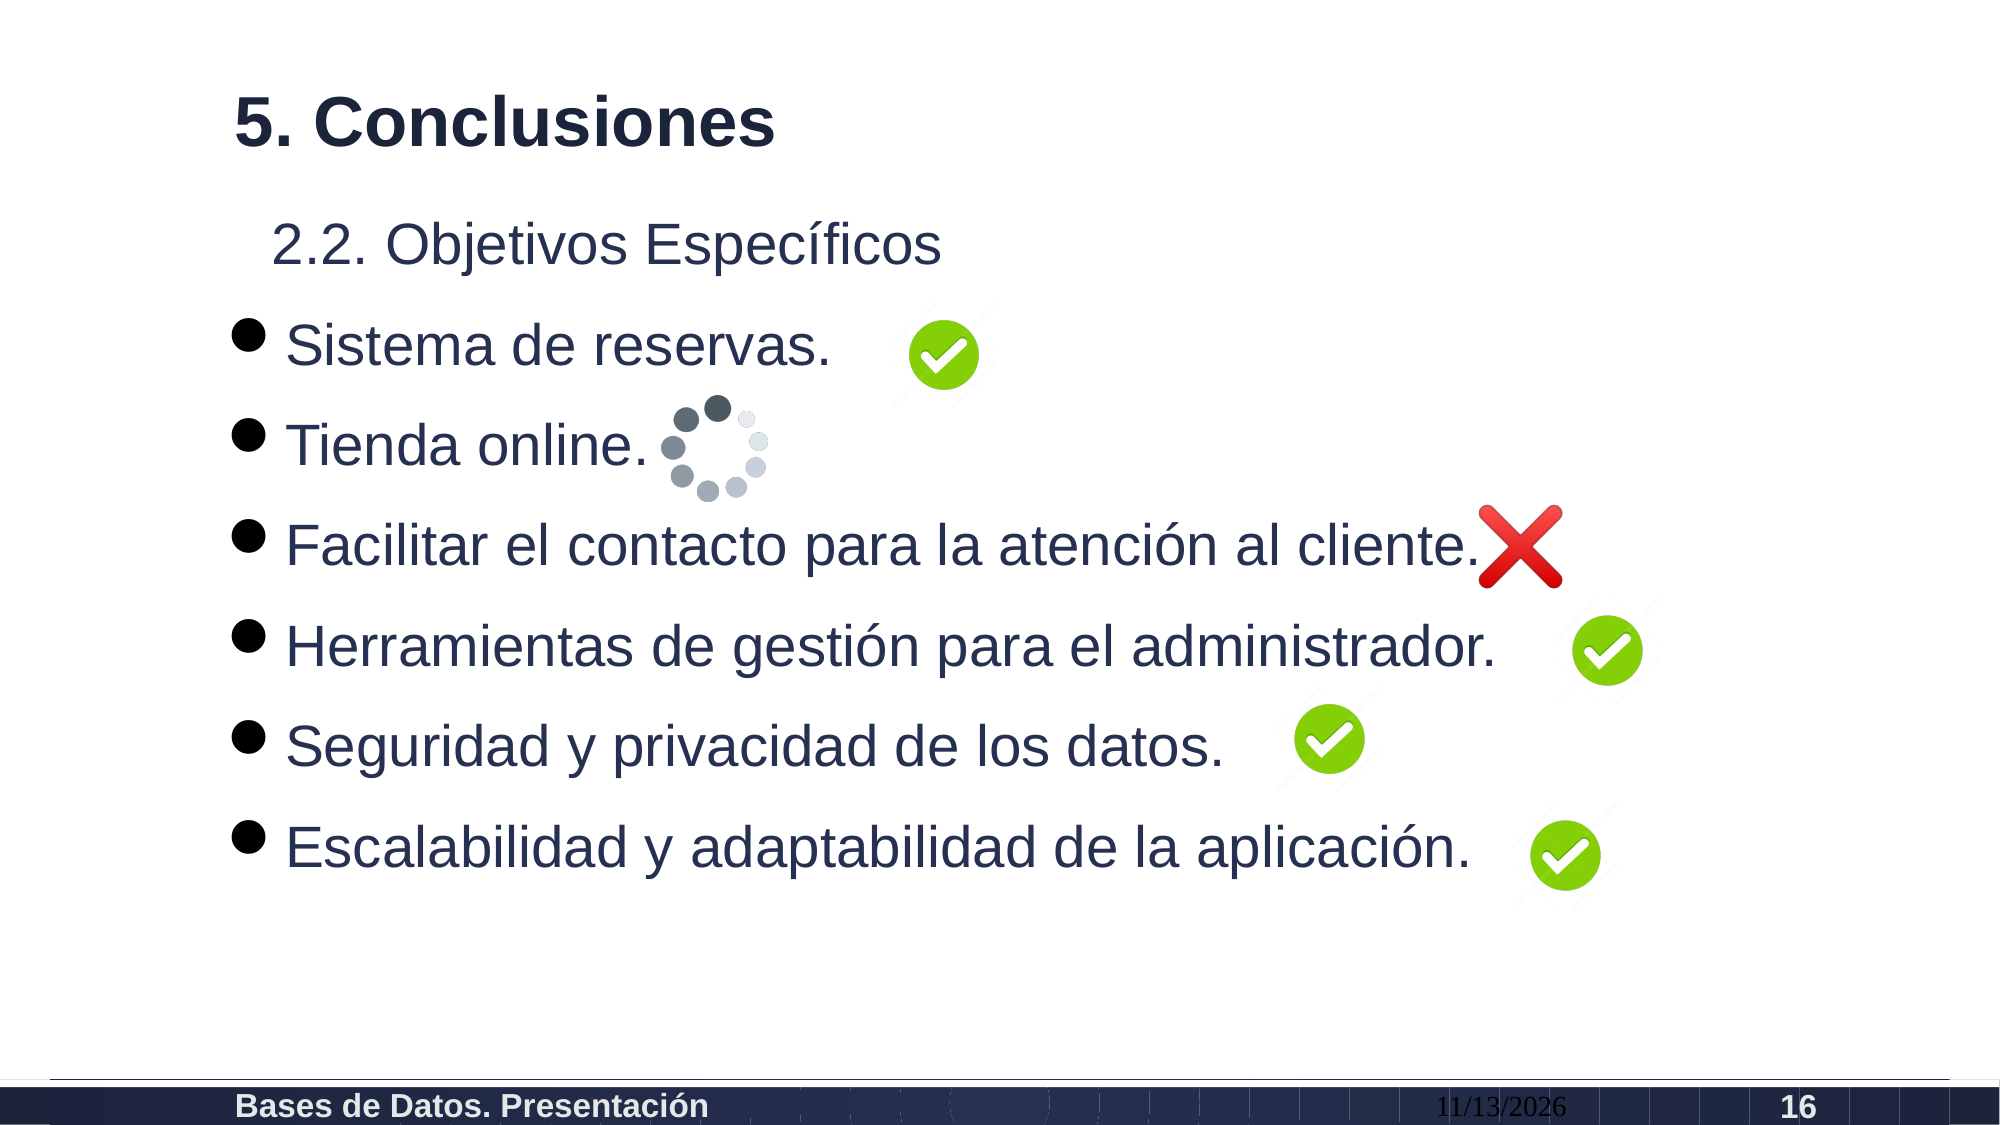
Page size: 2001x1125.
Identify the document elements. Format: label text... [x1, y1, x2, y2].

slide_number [1420, 1085, 1647, 1125]
footer Bases de Datos. Presentación [219, 1085, 1395, 1124]
picture [661, 395, 768, 502]
picture [1476, 501, 1668, 711]
picture [884, 295, 1004, 415]
list 2.2. Objetivos Específicos Sistema de reservas. Tienda online. Facilitar el contacto para la atención al cliente. Herramientas de gestión para el administrador. Seguridad y privacidad de los datos. Escalabilidad y adaptabilidad de la aplicación. [211, 206, 1772, 975]
slide_number 16 [1674, 1085, 1833, 1125]
picture [1269, 679, 1390, 799]
title 5. Conclusiones [219, 76, 1780, 169]
picture [1505, 795, 1626, 916]
